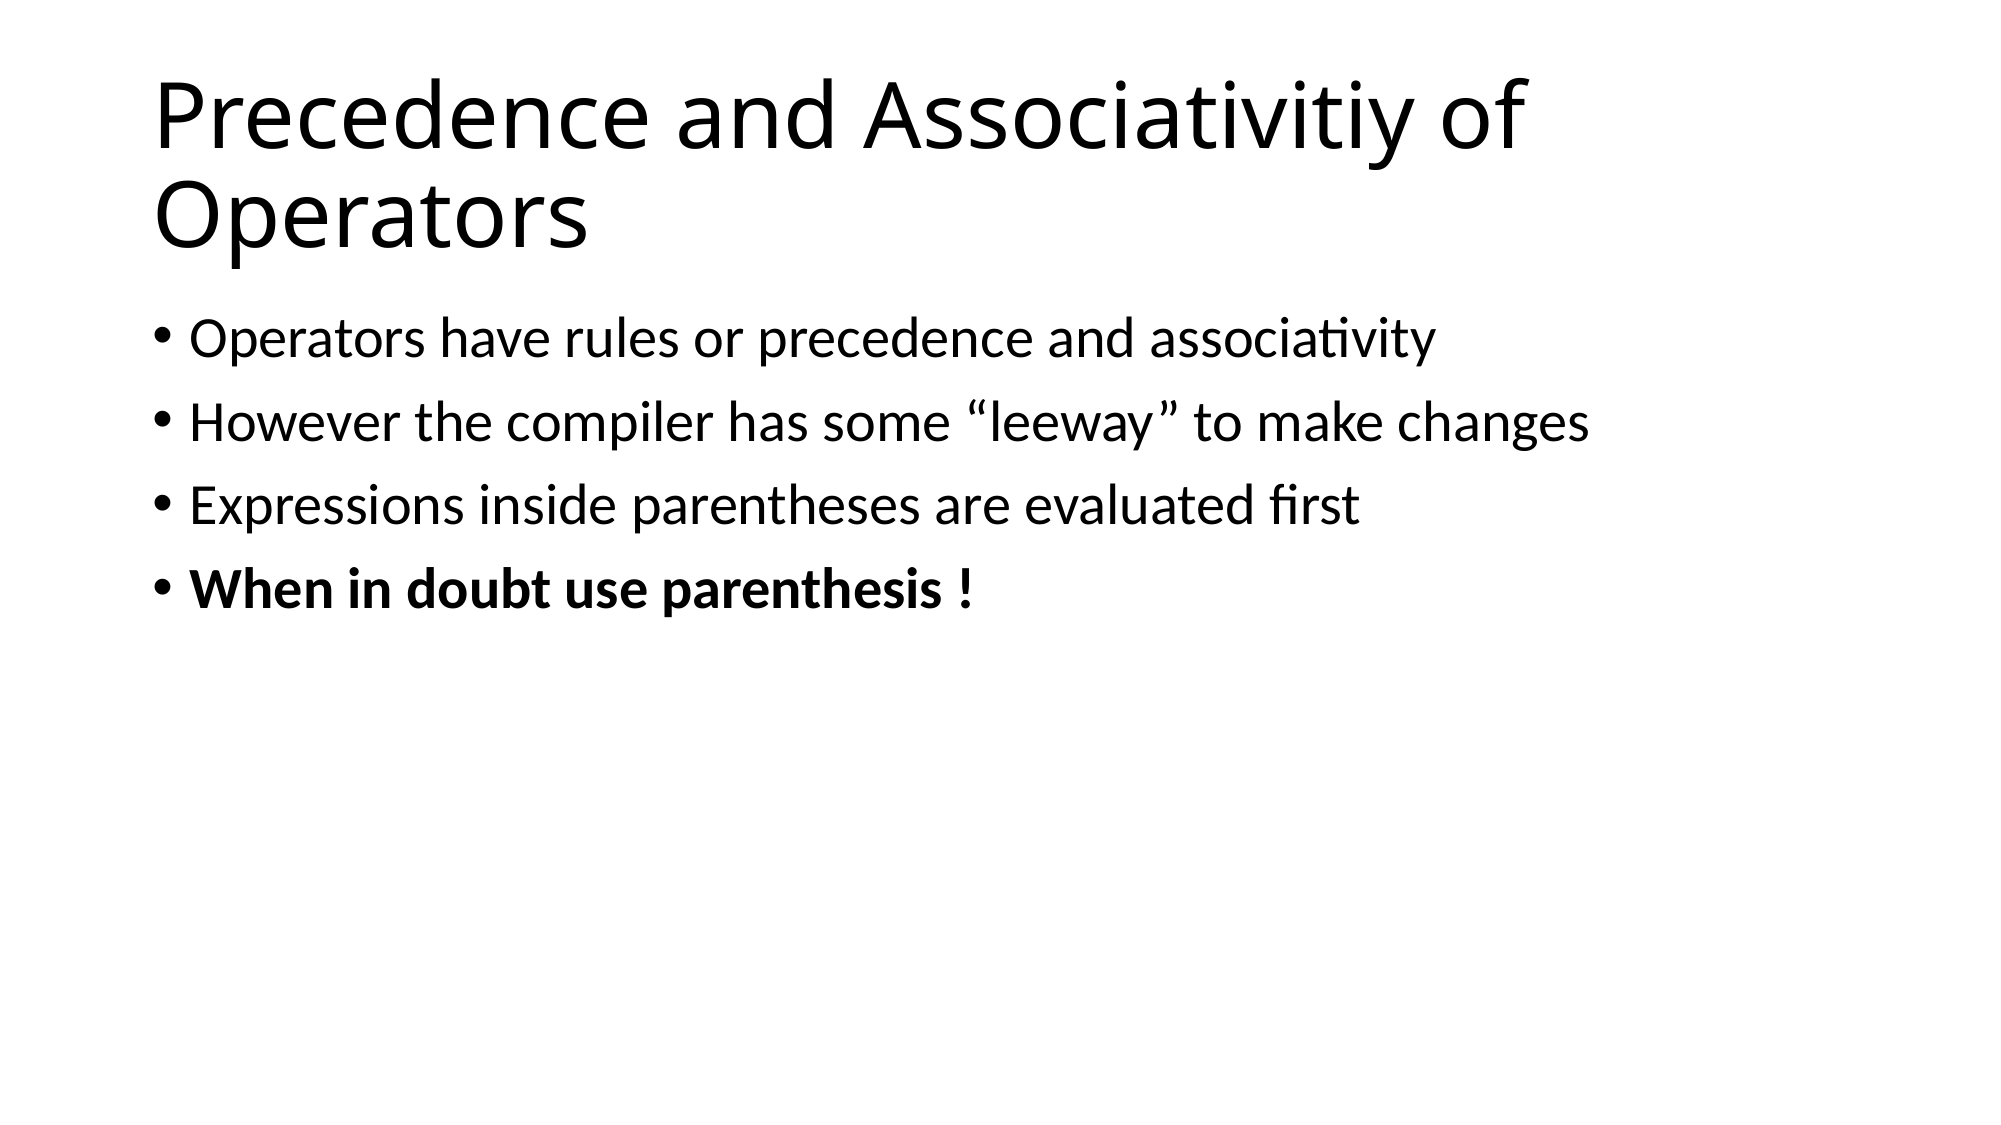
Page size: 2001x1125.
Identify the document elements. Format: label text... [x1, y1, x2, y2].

title Precedence and Associativitiy of Operators [137, 59, 1863, 278]
list Operators have rules or precedence and associativity However the compiler has some “leeway” to make changes Expressions inside parentheses are evaluated first When in doubt use parenthesis ! [137, 299, 1863, 1014]
